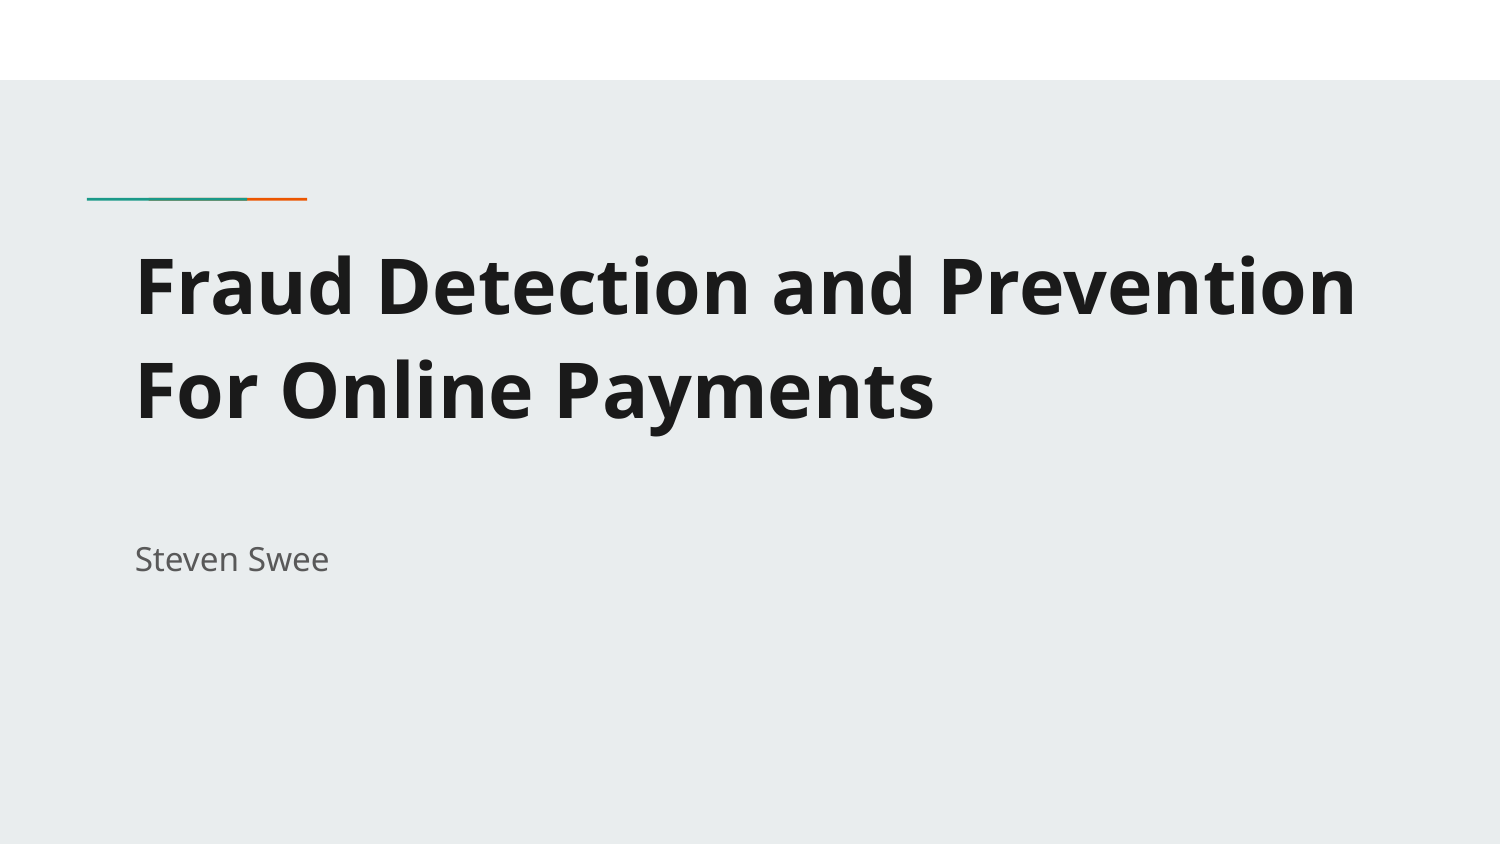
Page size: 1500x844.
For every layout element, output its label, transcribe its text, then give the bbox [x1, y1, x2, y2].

subtitle Steven Swee [119, 520, 1381, 610]
title Fraud Detection and Prevention For Online Payments [119, 216, 1381, 490]
